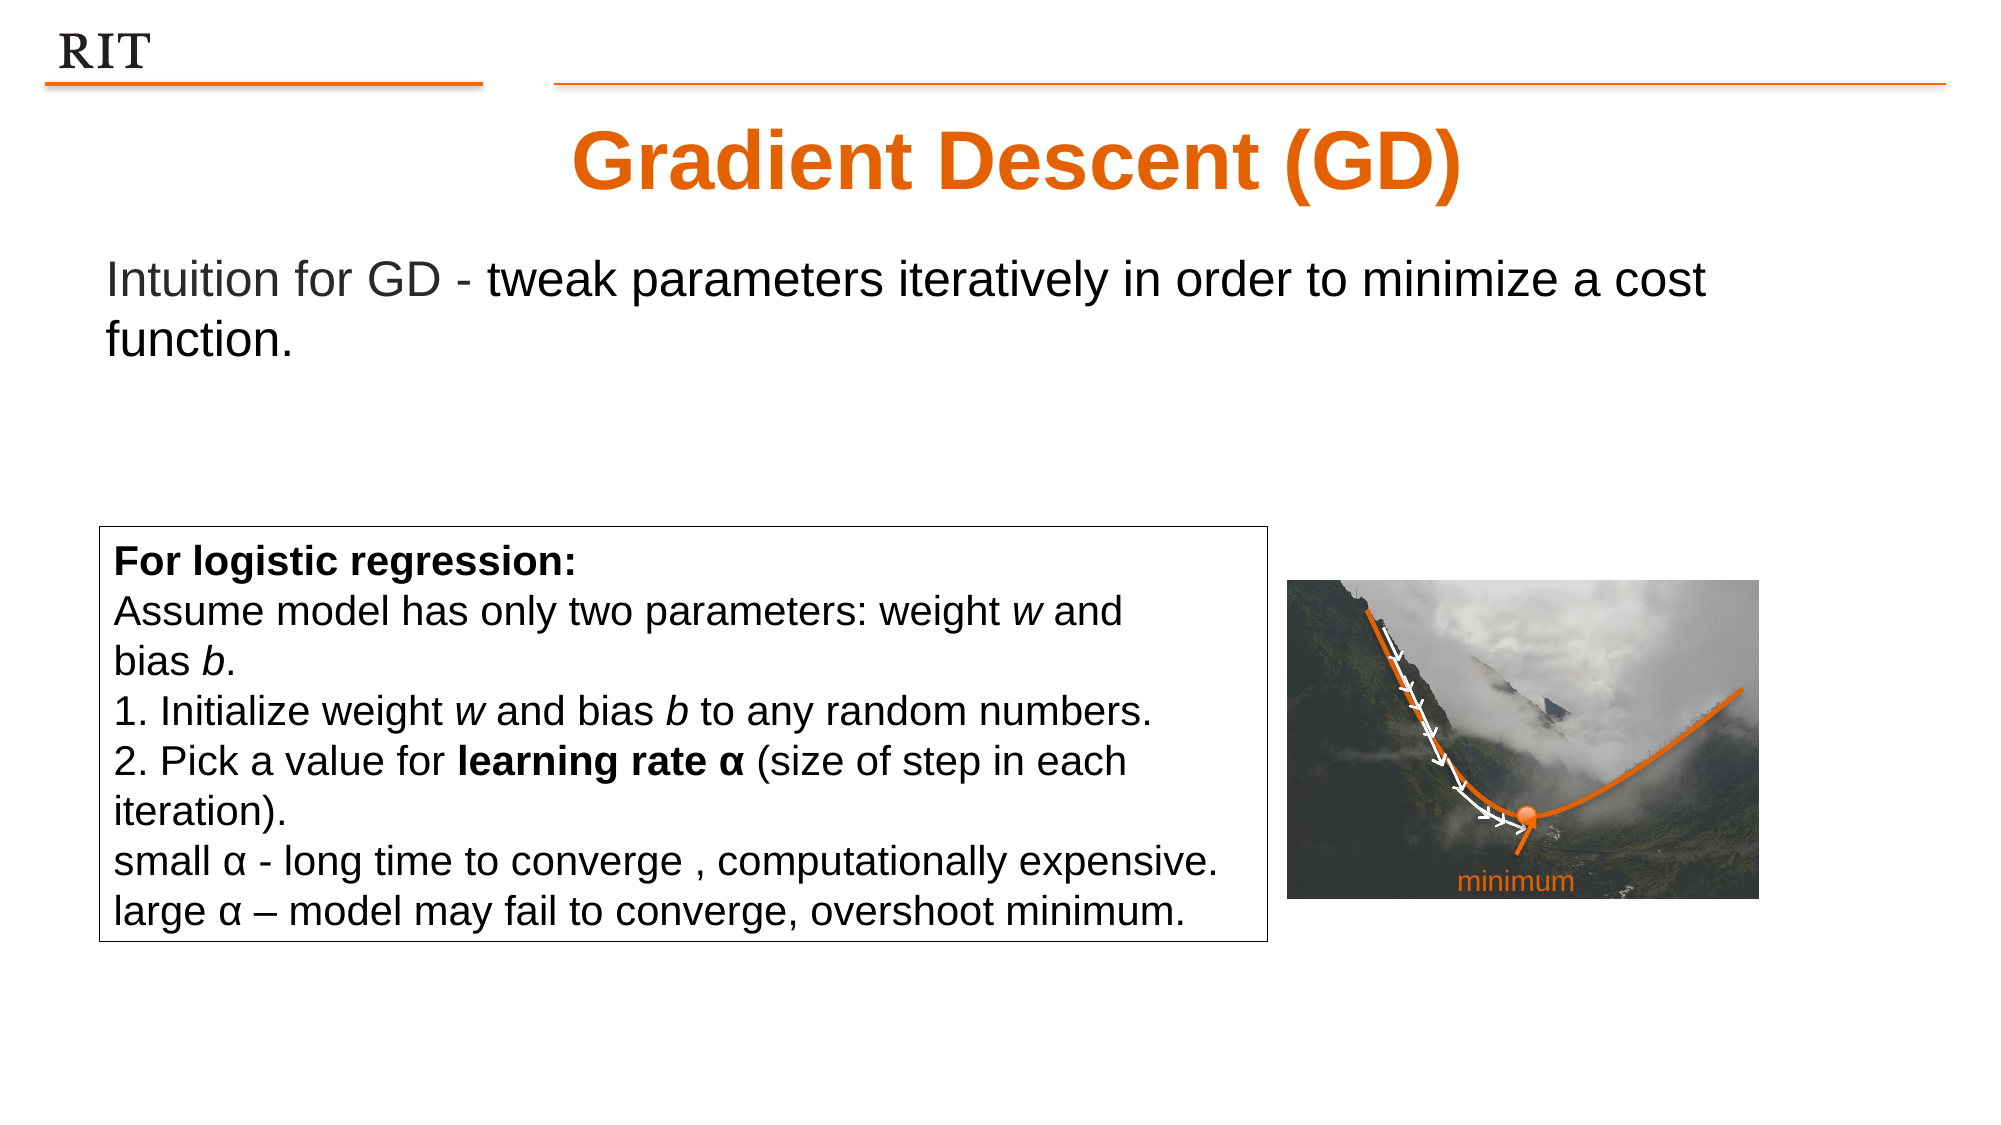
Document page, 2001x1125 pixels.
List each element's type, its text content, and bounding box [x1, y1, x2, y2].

text_box For logistic regression: Assume model has only two parameters: weight w and bias b. 1. Initialize weight w and bias b to any random numbers. 2. Pick a value for learning rate α (size of step in each iteration). small α - long time to converge , computationally expensive. large α – model may fail to converge, overshoot minimum. [99, 526, 1268, 942]
text_box Intuition for GD - tweak parameters iteratively in order to minimize a cost function. [85, 226, 1928, 527]
title Gradient Descent (GD) [117, 114, 1918, 198]
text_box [1286, 580, 1760, 899]
